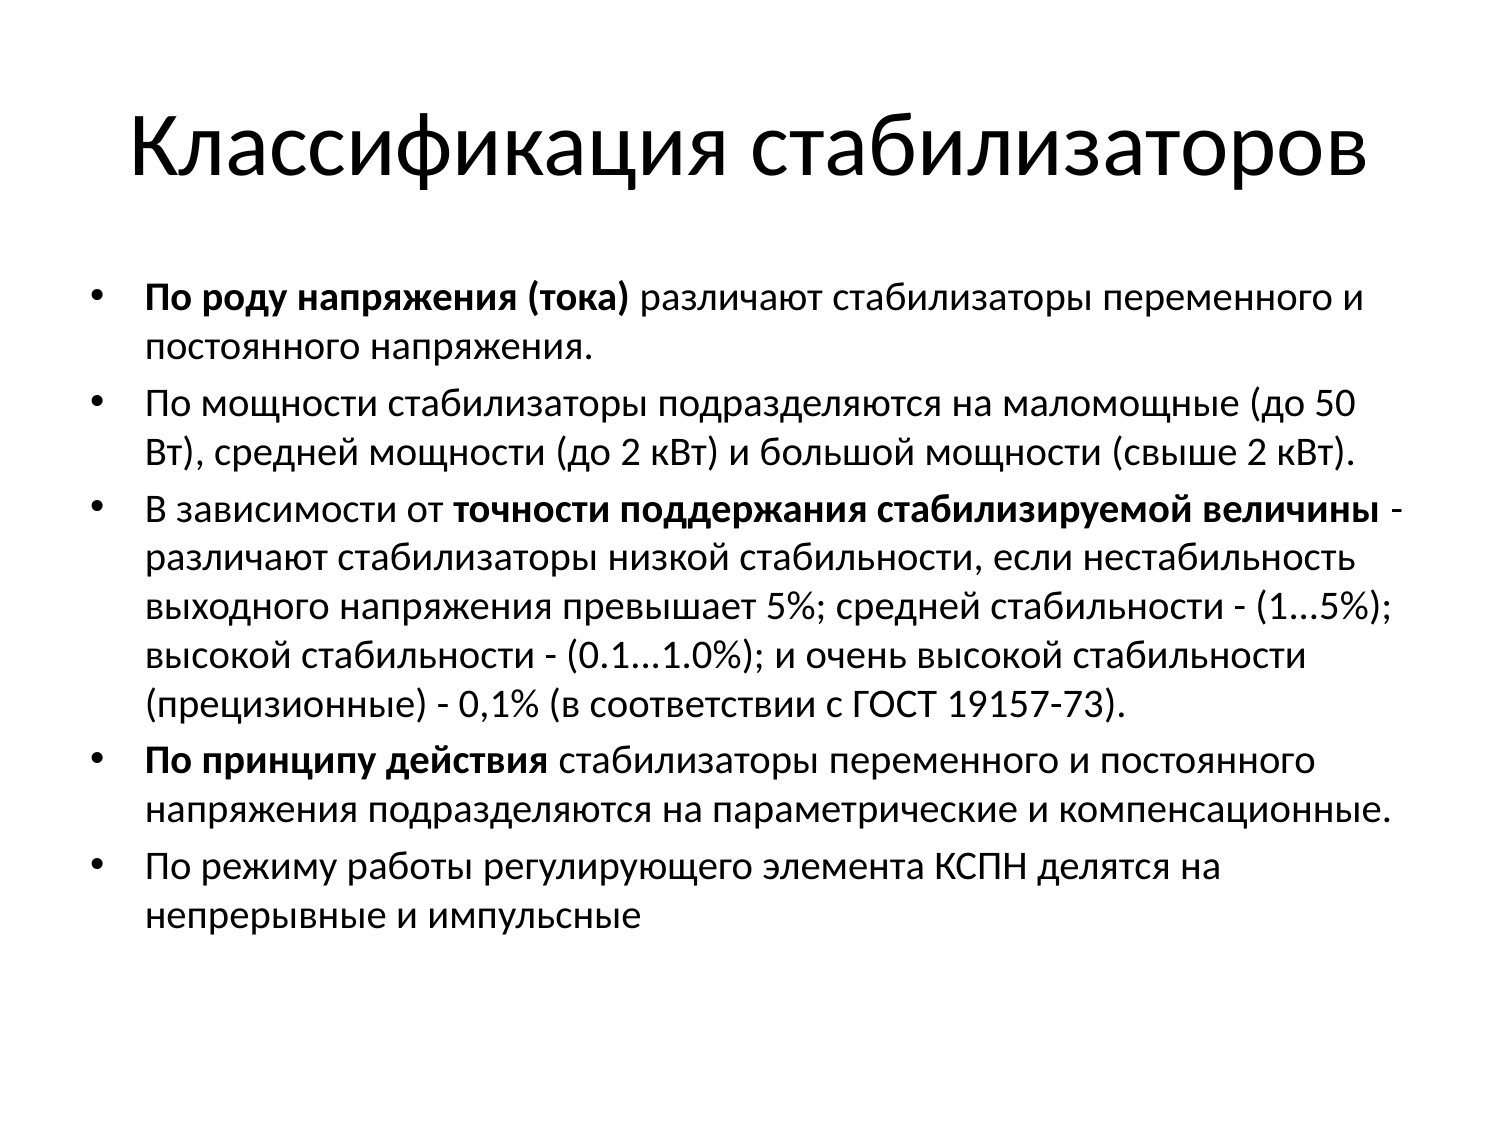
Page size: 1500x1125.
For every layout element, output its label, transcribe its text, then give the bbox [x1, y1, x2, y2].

title Классификация стабилизаторов [75, 45, 1425, 233]
list По роду напряжения (тока) различают стабилизаторы переменного и постоянного напряжения. По мощности стабилизаторы подразделяются на маломощные (до 50 Вт), средней мощности (до 2 кВт) и большой мощности (свыше 2 кВт). В зависимости от точности поддержания стабилизируемой величины - различают стабилизаторы низкой стабильности, если нестабильность выходного напряжения превышает 5%; средней стабильности - (1...5%); высокой стабильности - (0.1...1.0%); и очень высокой стабильности (прецизионные) - 0,1% (в соответствии с ГОСТ 19157-73). По принципу действия стабилизаторы переменного и постоянного напряжения подразделяются на параметрические и компенсационные. По режиму работы регулирующего элемента КСПН делятся на непрерывные и импульсные [75, 262, 1425, 1005]
